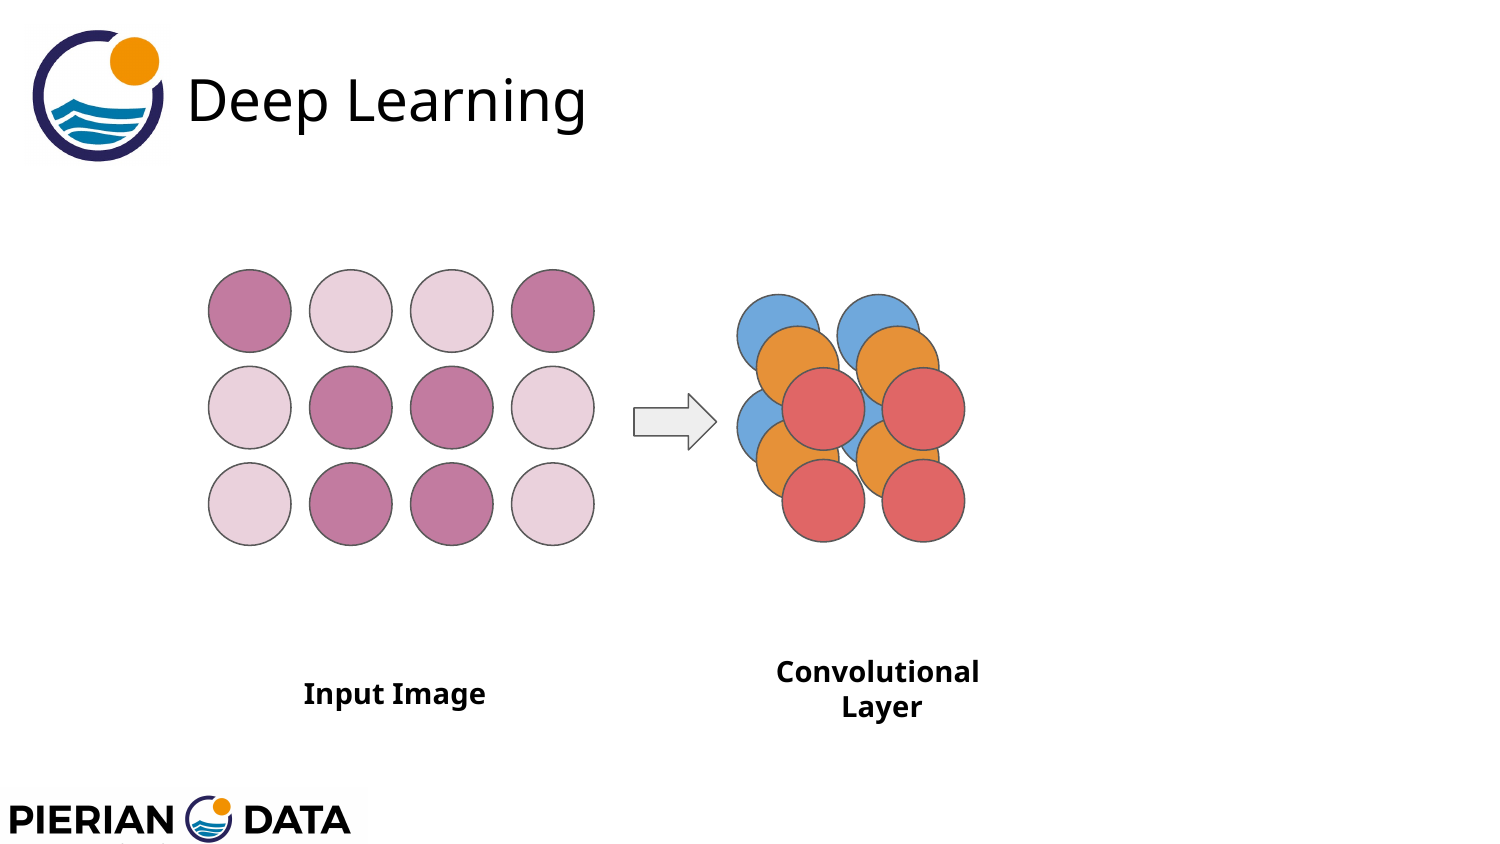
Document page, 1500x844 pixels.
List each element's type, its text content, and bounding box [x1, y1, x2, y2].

text_box [737, 294, 820, 371]
title Deep Learning [176, 48, 1449, 143]
text_box [756, 326, 839, 406]
text_box [856, 420, 939, 498]
text_box [511, 366, 595, 449]
text_box [837, 294, 920, 371]
text_box [309, 462, 393, 546]
text_box [208, 366, 292, 449]
text_box [782, 367, 865, 451]
text_box [782, 459, 865, 542]
text_box [511, 462, 595, 546]
text_box [208, 269, 292, 353]
text_box [309, 269, 393, 353]
text_box [309, 366, 393, 449]
text_box [882, 459, 965, 542]
text_box [208, 462, 292, 546]
picture [24, 24, 172, 167]
text_box [410, 366, 494, 449]
picture [0, 787, 368, 844]
text_box [756, 420, 839, 498]
text_box [410, 269, 494, 353]
text_box [737, 389, 783, 463]
text_box Convolutional Layer [758, 638, 1006, 721]
text_box [882, 367, 965, 451]
text_box [634, 393, 717, 450]
text_box [856, 326, 939, 406]
text_box [511, 269, 595, 353]
text_box [410, 462, 494, 546]
text_box Input Image [288, 660, 530, 743]
text_box [842, 389, 883, 463]
